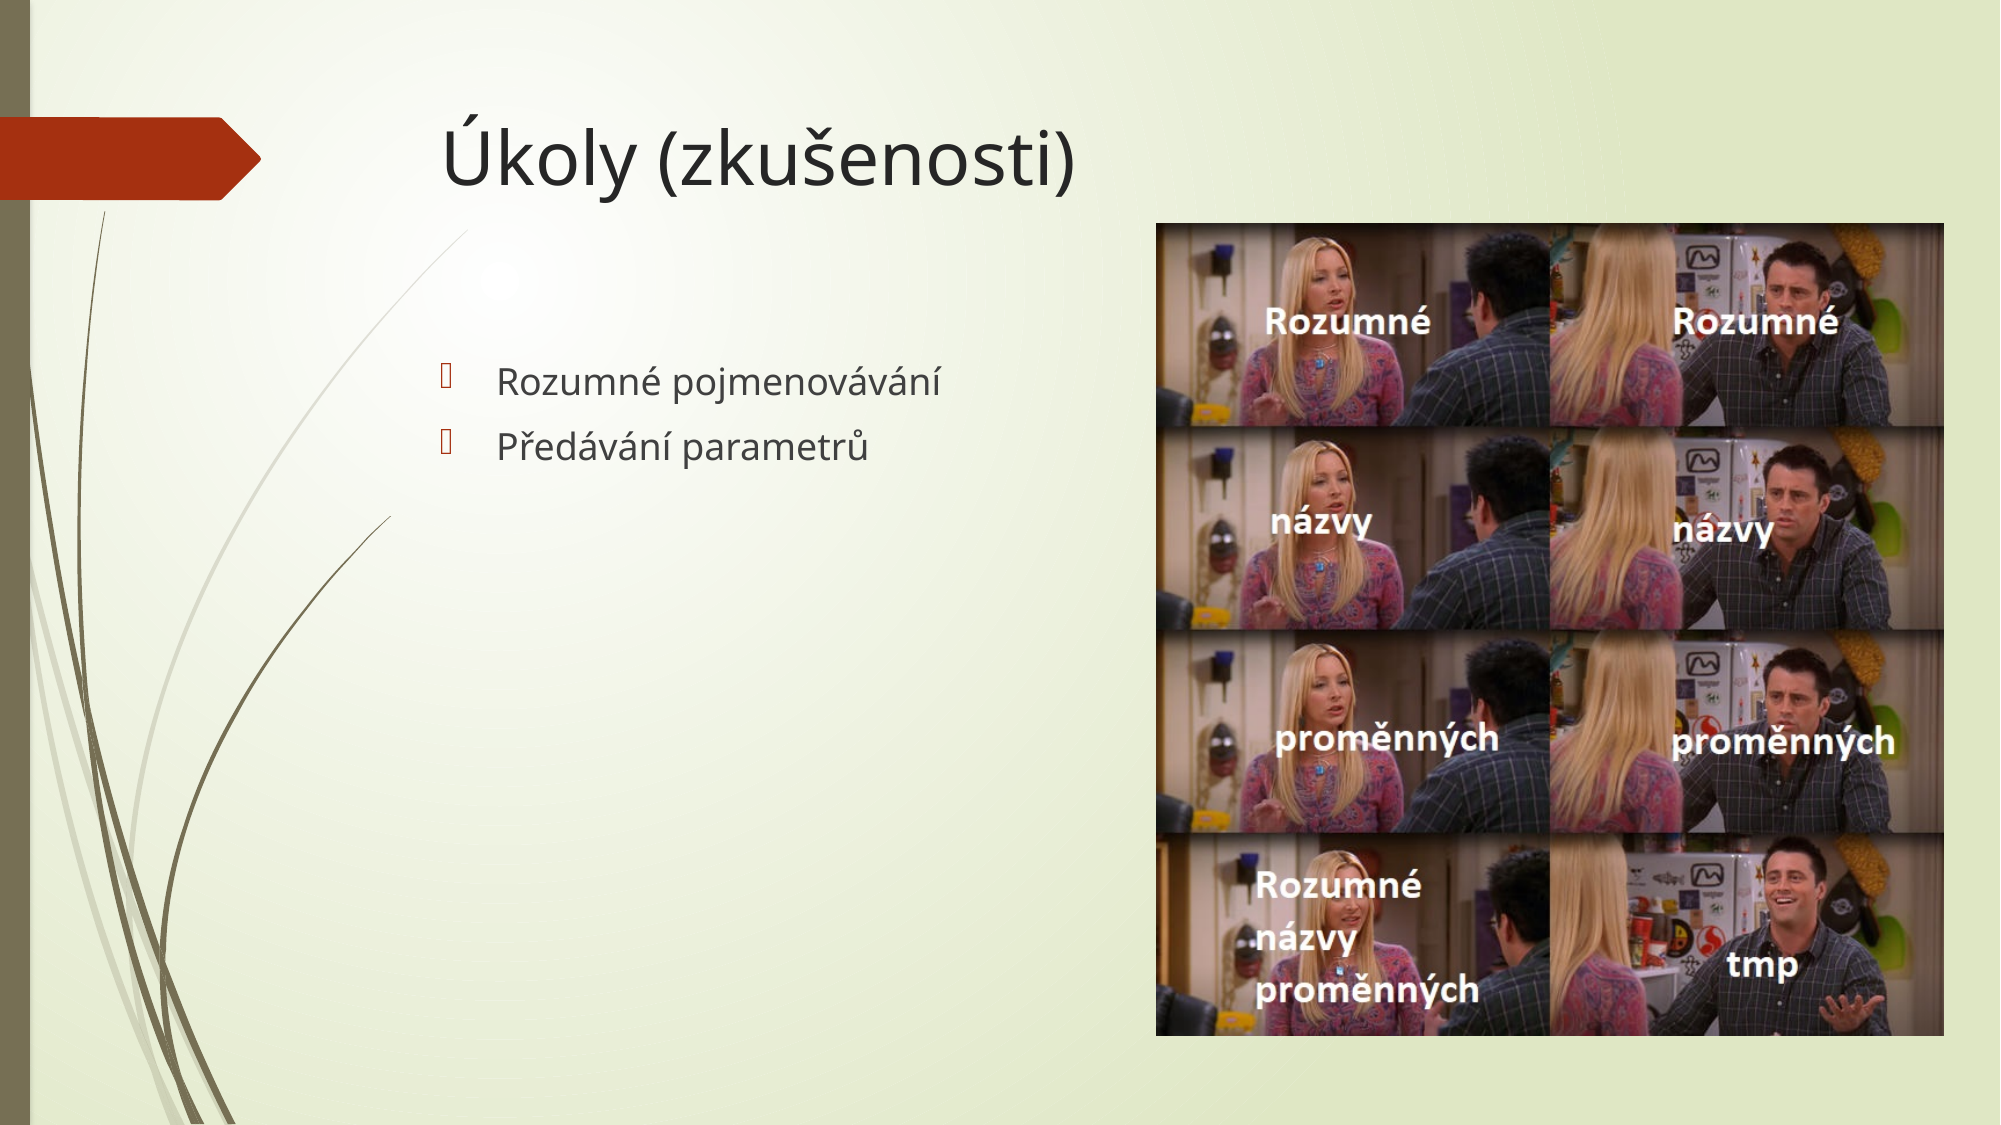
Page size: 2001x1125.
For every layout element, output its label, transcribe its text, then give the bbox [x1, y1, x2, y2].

title Úkoly (zkušenosti) [425, 102, 1888, 313]
list Rozumné pojmenovávání Předávání parametrů [424, 350, 1150, 970]
picture [1155, 223, 1945, 1037]
